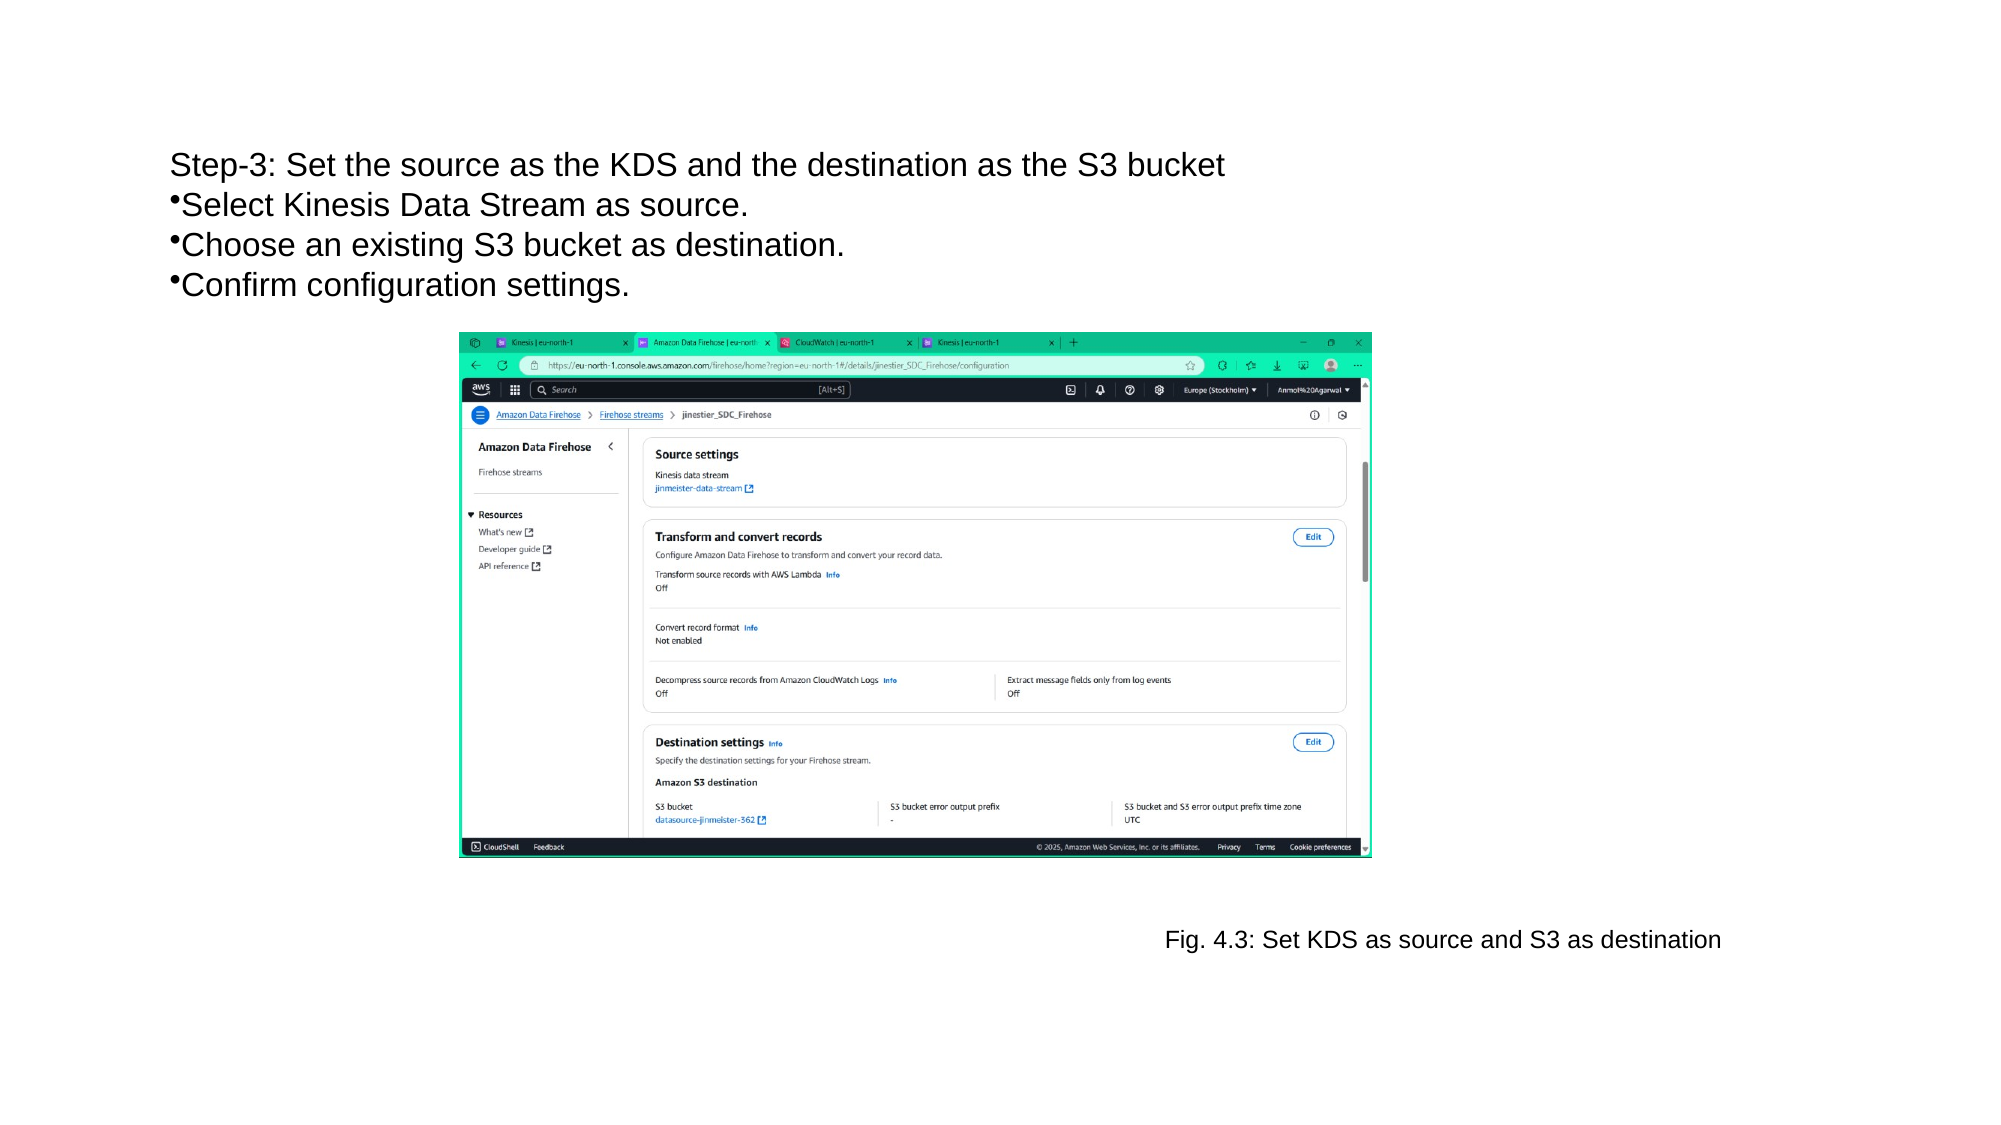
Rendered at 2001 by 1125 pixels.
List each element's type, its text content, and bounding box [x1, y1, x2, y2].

picture [459, 332, 1372, 859]
text_box Step-3: Set the source as the KDS and the destination as the S3 bucket Select Kinesis Data Stream as source. Choose an existing S3 bucket as destination. Confirm configuration settings. [7, 1, 1375, 369]
text_box Fig. 4.3: Set KDS as source and S3 as destination [1149, 916, 1739, 1052]
